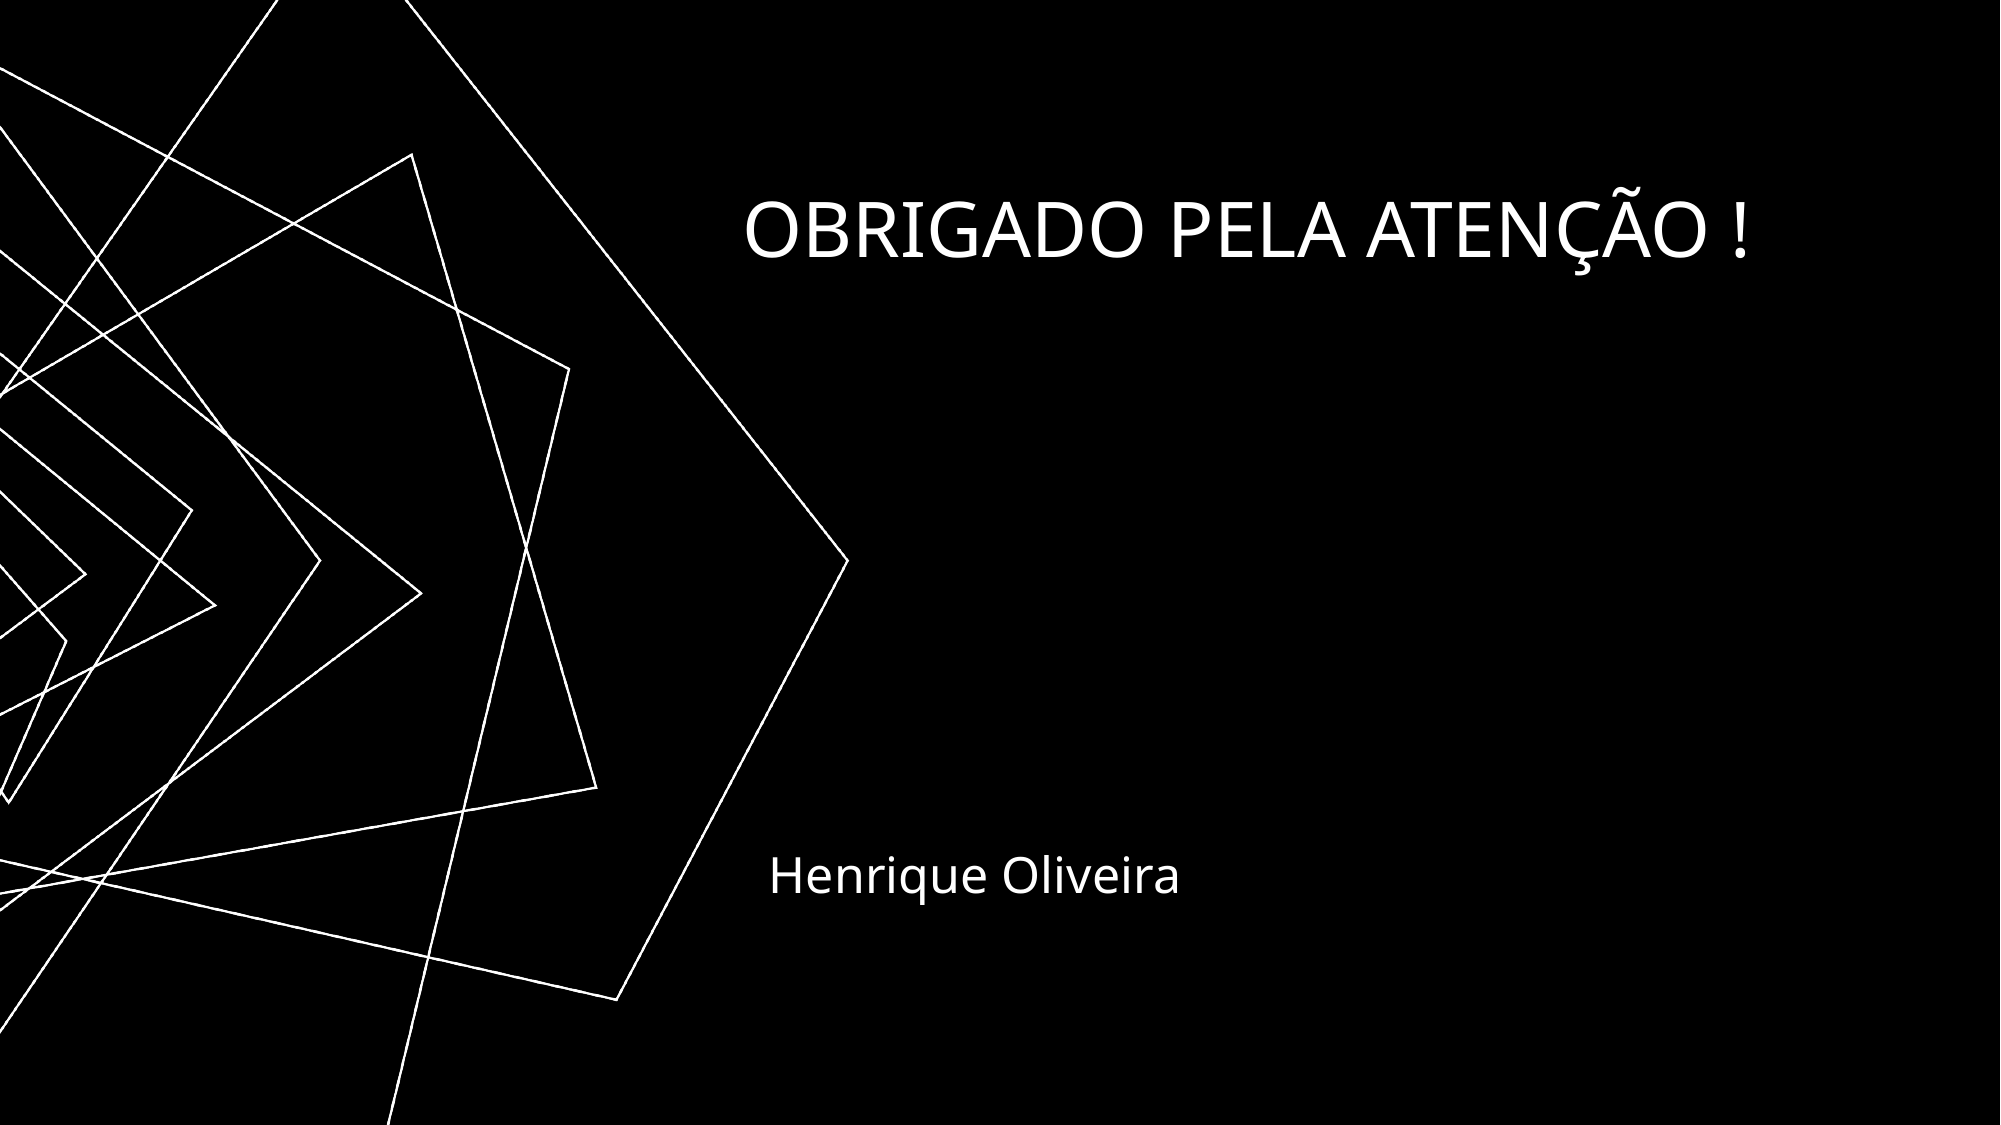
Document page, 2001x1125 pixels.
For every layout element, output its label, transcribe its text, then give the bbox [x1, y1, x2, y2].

list Henrique Oliveira [754, 843, 1415, 1036]
title Obrigado pela atenção ! [727, 125, 1893, 282]
picture [0, 0, 850, 1125]
